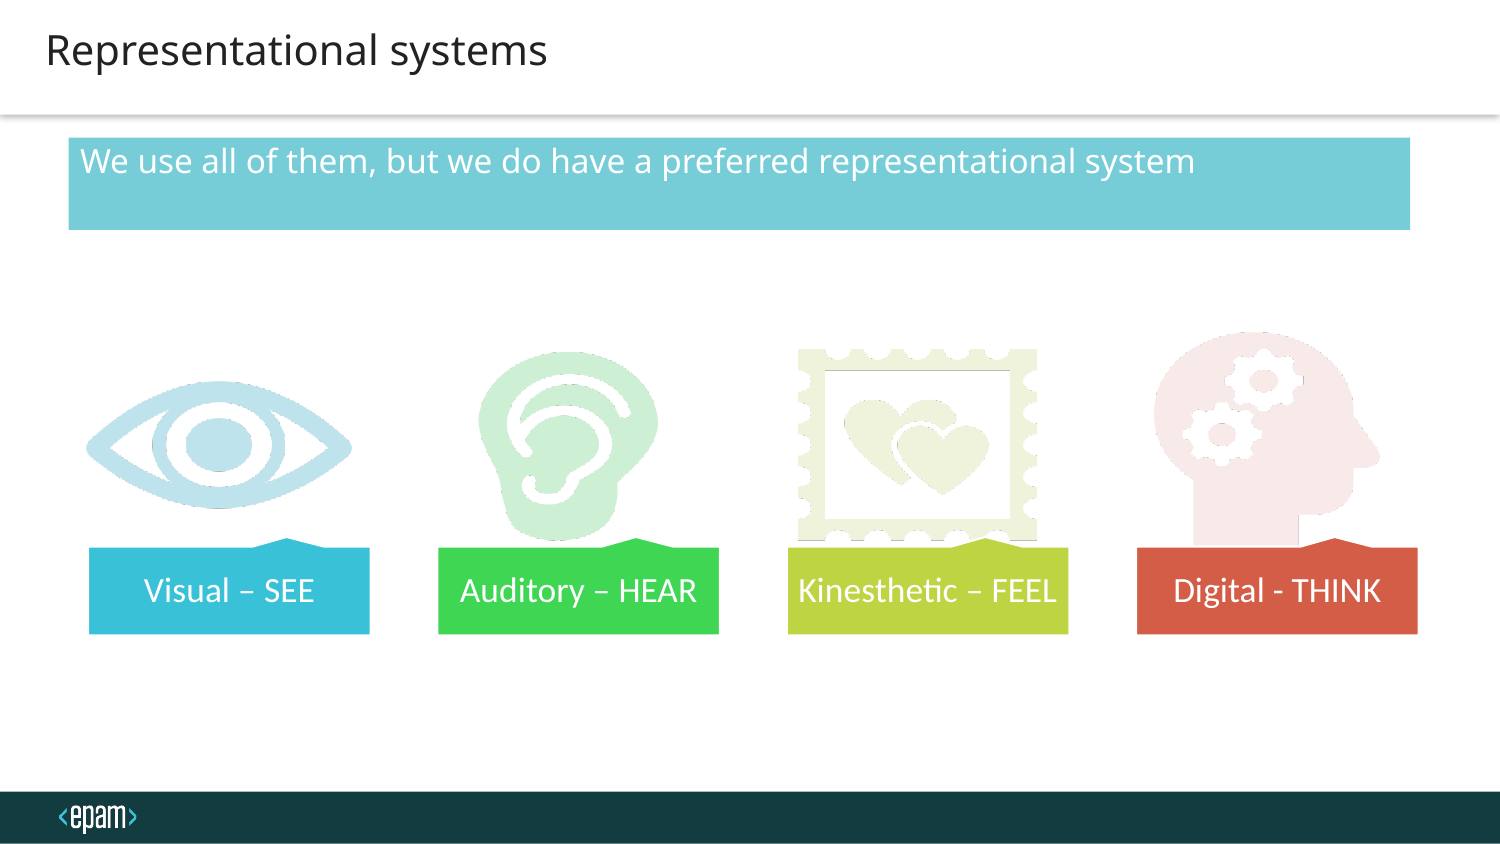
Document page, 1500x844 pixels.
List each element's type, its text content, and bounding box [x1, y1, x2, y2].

list Representational systems [0, 0, 1500, 115]
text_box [59, 218, 1426, 735]
list We use all of them, but we do have a preferred representational system [68, 137, 1411, 218]
